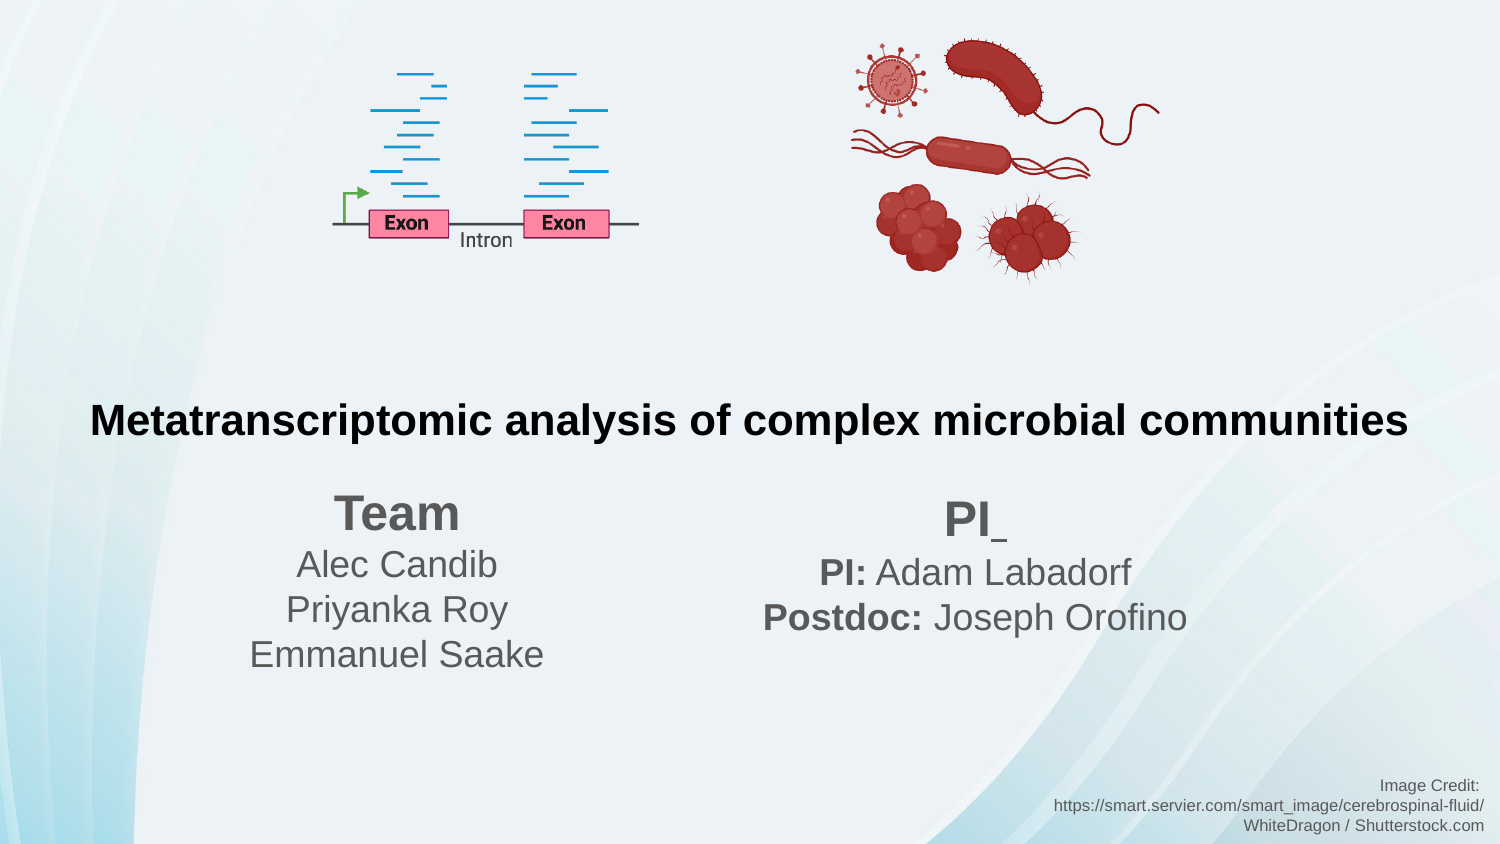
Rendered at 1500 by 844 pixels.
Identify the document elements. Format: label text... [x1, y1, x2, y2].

subtitle Team Alec Candib Priyanka Roy Emmanuel Saake [51, 464, 624, 754]
title Metatranscriptomic analysis of complex microbial communities [51, 267, 1449, 459]
subtitle PI PI: Adam Labadorf Postdoc: Joseph Orofino [624, 464, 1327, 754]
picture [0, 0, 1500, 844]
text_box Image Credit: https://smart.servier.com/smart_image/cerebrospinal-fluid/ WhiteDragon / Shutterstock.com [1014, 759, 1500, 815]
